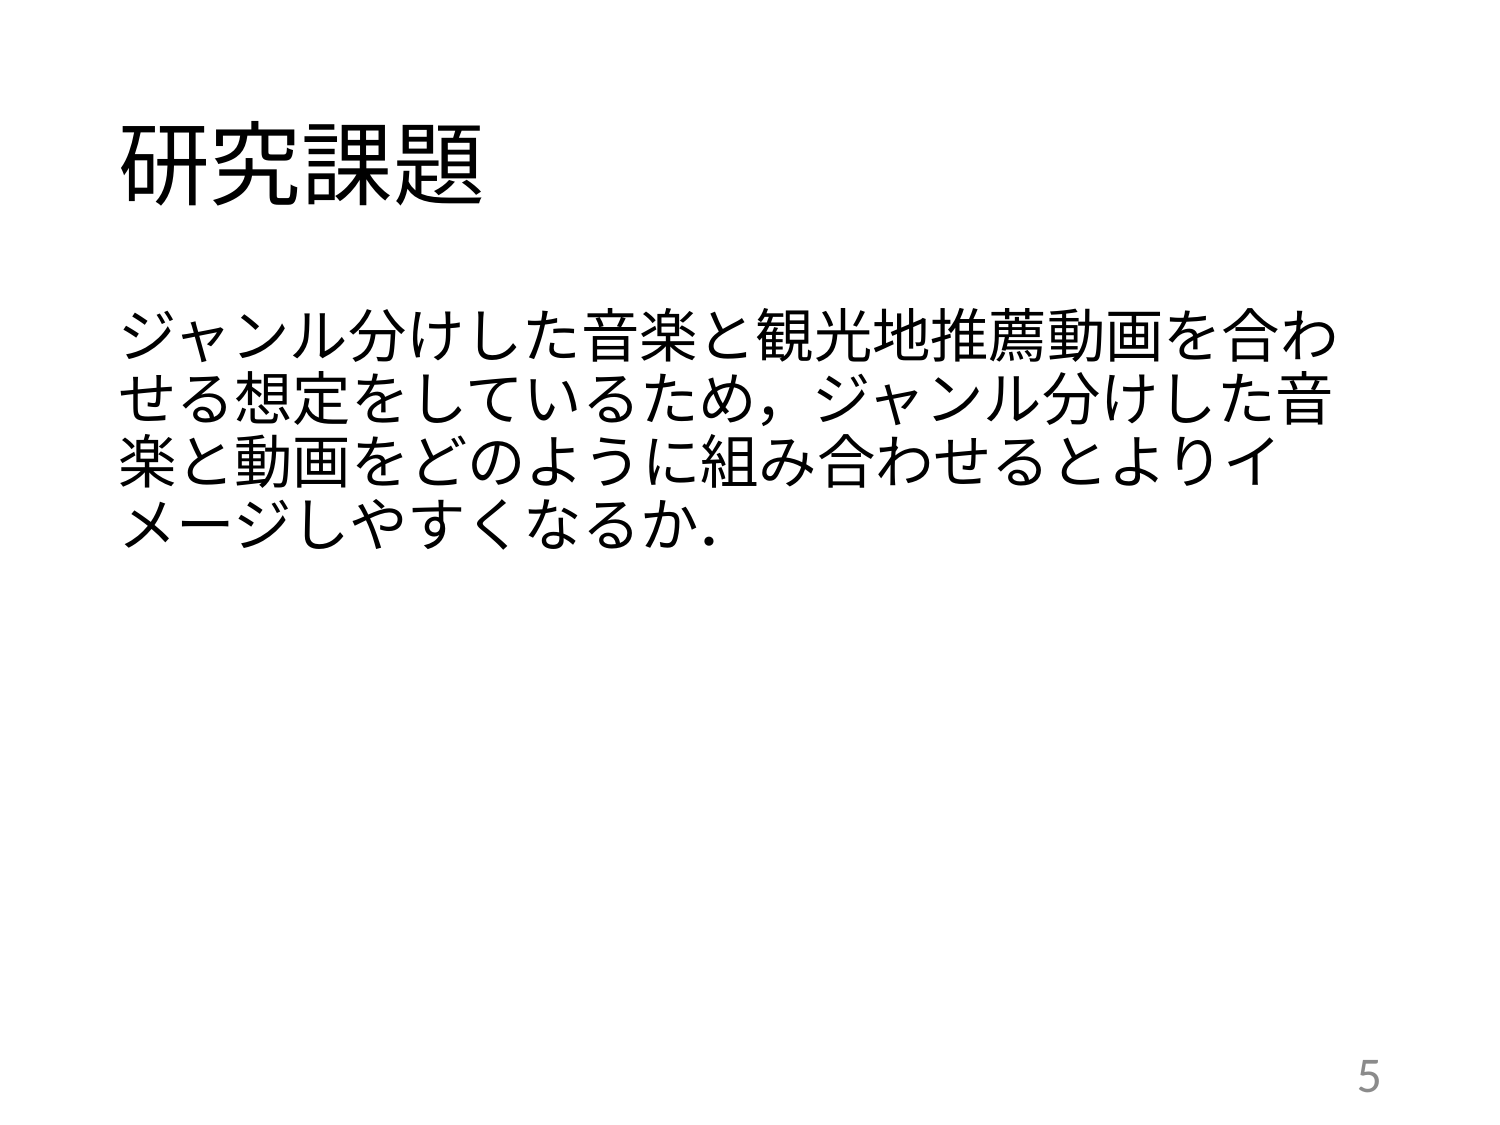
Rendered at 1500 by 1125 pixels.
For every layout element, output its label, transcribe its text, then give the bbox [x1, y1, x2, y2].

slide_number 5 [1059, 1042, 1397, 1103]
title 研究課題 [103, 59, 1397, 278]
list ジャンル分けした音楽と観光地推薦動画を合わせる想定をしているため，ジャンル分けした音楽と動画をどのように組み合わせるとよりイメージしやすくなるか． [103, 299, 1397, 1014]
